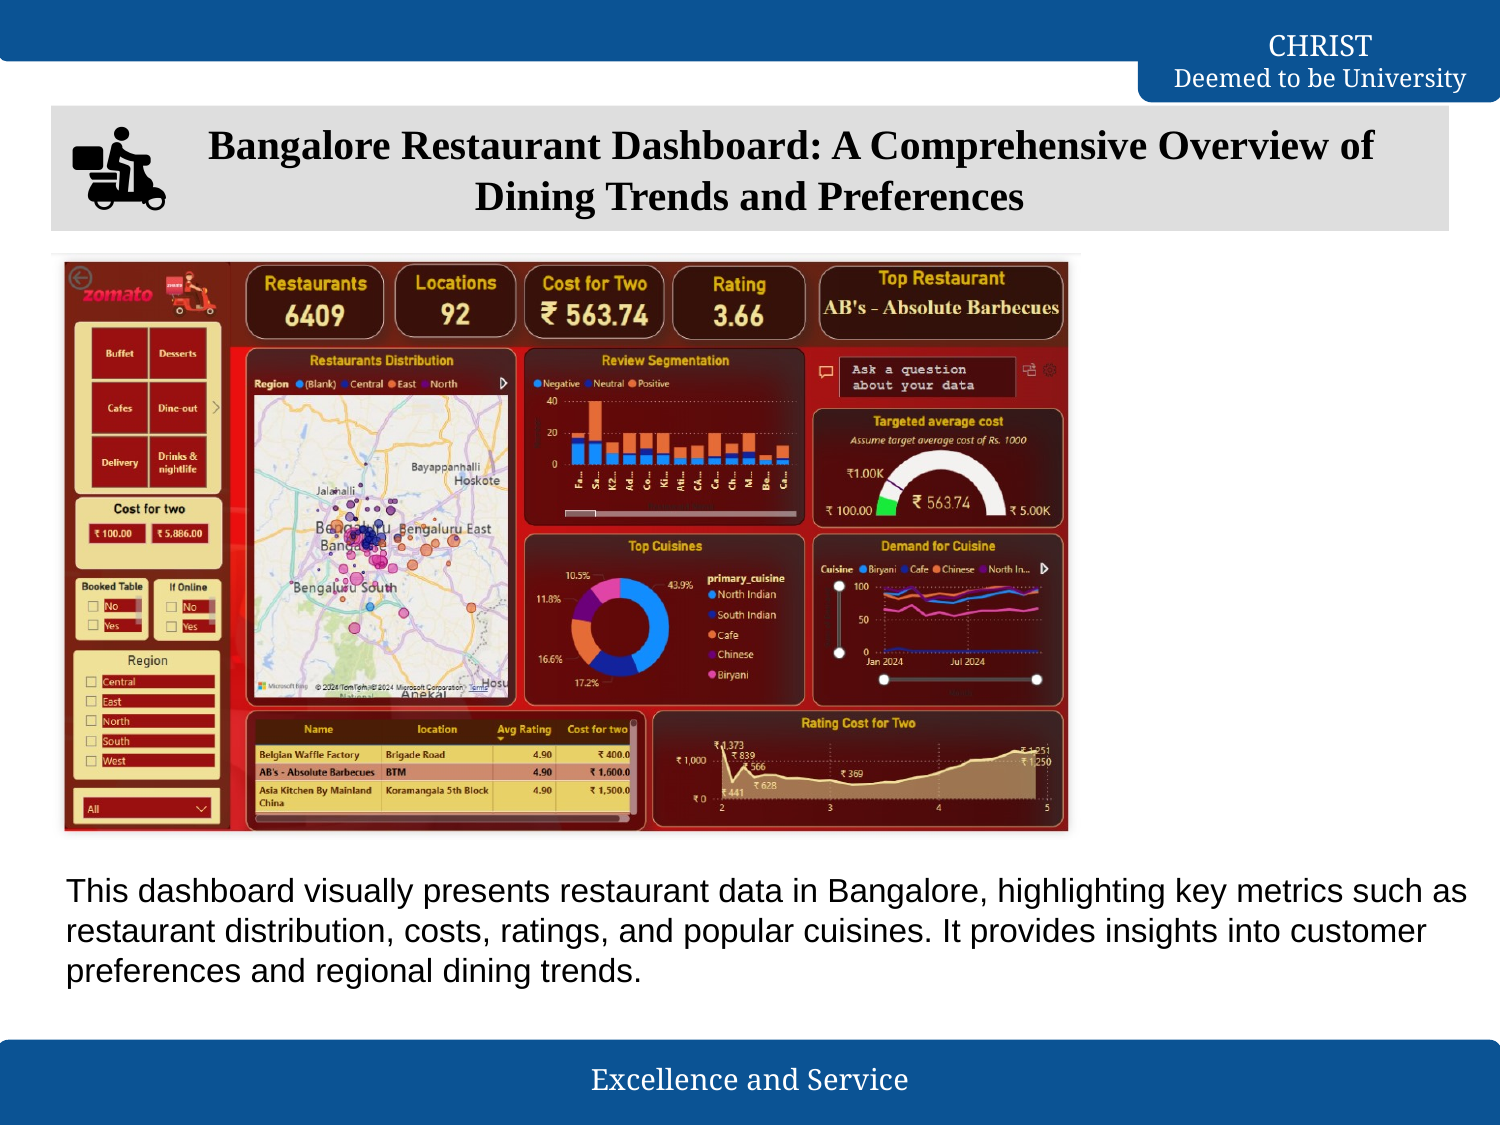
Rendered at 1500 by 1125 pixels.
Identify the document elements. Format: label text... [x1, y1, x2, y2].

text_box This dashboard visually presents restaurant data in Bangalore, highlighting key metrics such as restaurant distribution, costs, ratings, and popular cuisines. It provides insights into customer preferences and regional dining trends. [51, 861, 1500, 997]
picture [71, 123, 169, 213]
picture [50, 253, 1081, 840]
title Bangalore Restaurant Dashboard: A Comprehensive Overview of Dining Trends and Preferences [51, 105, 1449, 231]
